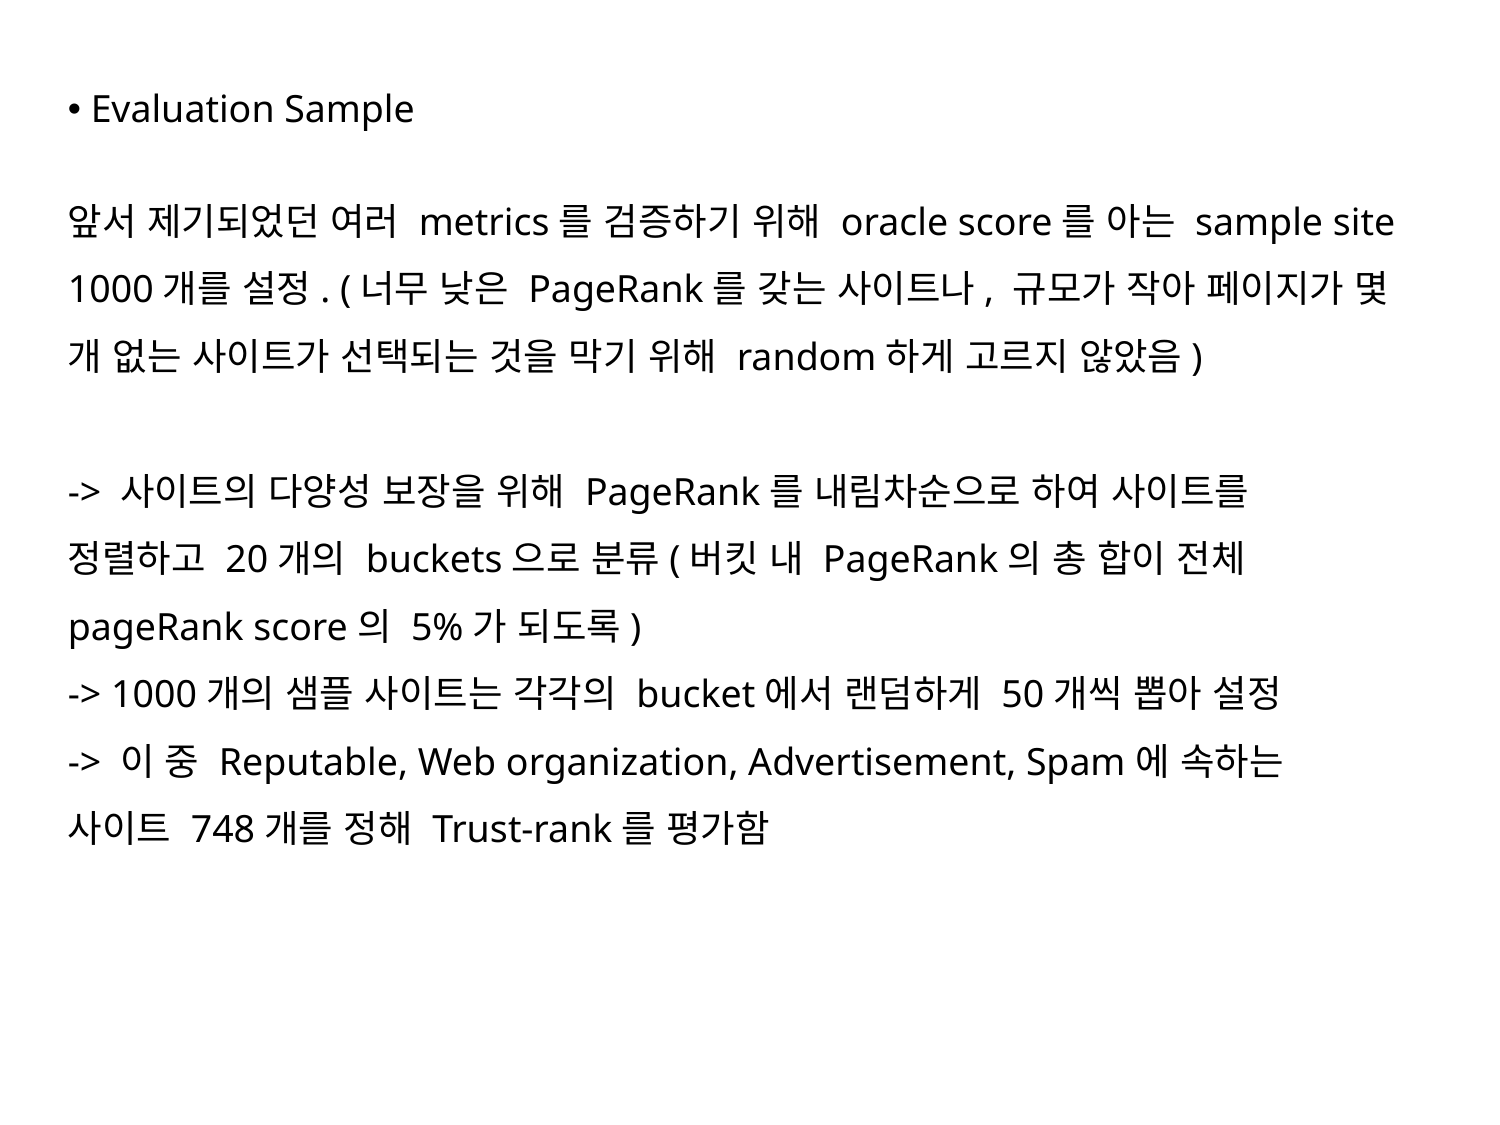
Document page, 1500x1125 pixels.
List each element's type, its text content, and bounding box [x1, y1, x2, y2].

text_box Evaluation Sample 앞서 제기되었던 여러 metrics를 검증하기 위해 oracle score를 아는 sample site 1000개를 설정. (너무 낮은 PageRank를 갖는 사이트나, 규모가 작아 페이지가 몇 개 없는 사이트가 선택되는 것을 막기 위해 random하게 고르지 않았음) -> 사이트의 다양성 보장을 위해 PageRank를 내림차순으로 하여 사이트를 정렬하고 20개의 buckets으로 분류(버킷 내 PageRank의 총 합이 전체 pageRank score의 5%가 되도록) -> 1000개의 샘플 사이트는 각각의 bucket에서 랜덤하게 50개씩 뽑아 설정 -> 이 중 Reputable, Web organization, Advertisement, Spam에 속하는 사이트 748개를 정해 Trust-rank를 평가함 [53, 78, 1412, 858]
